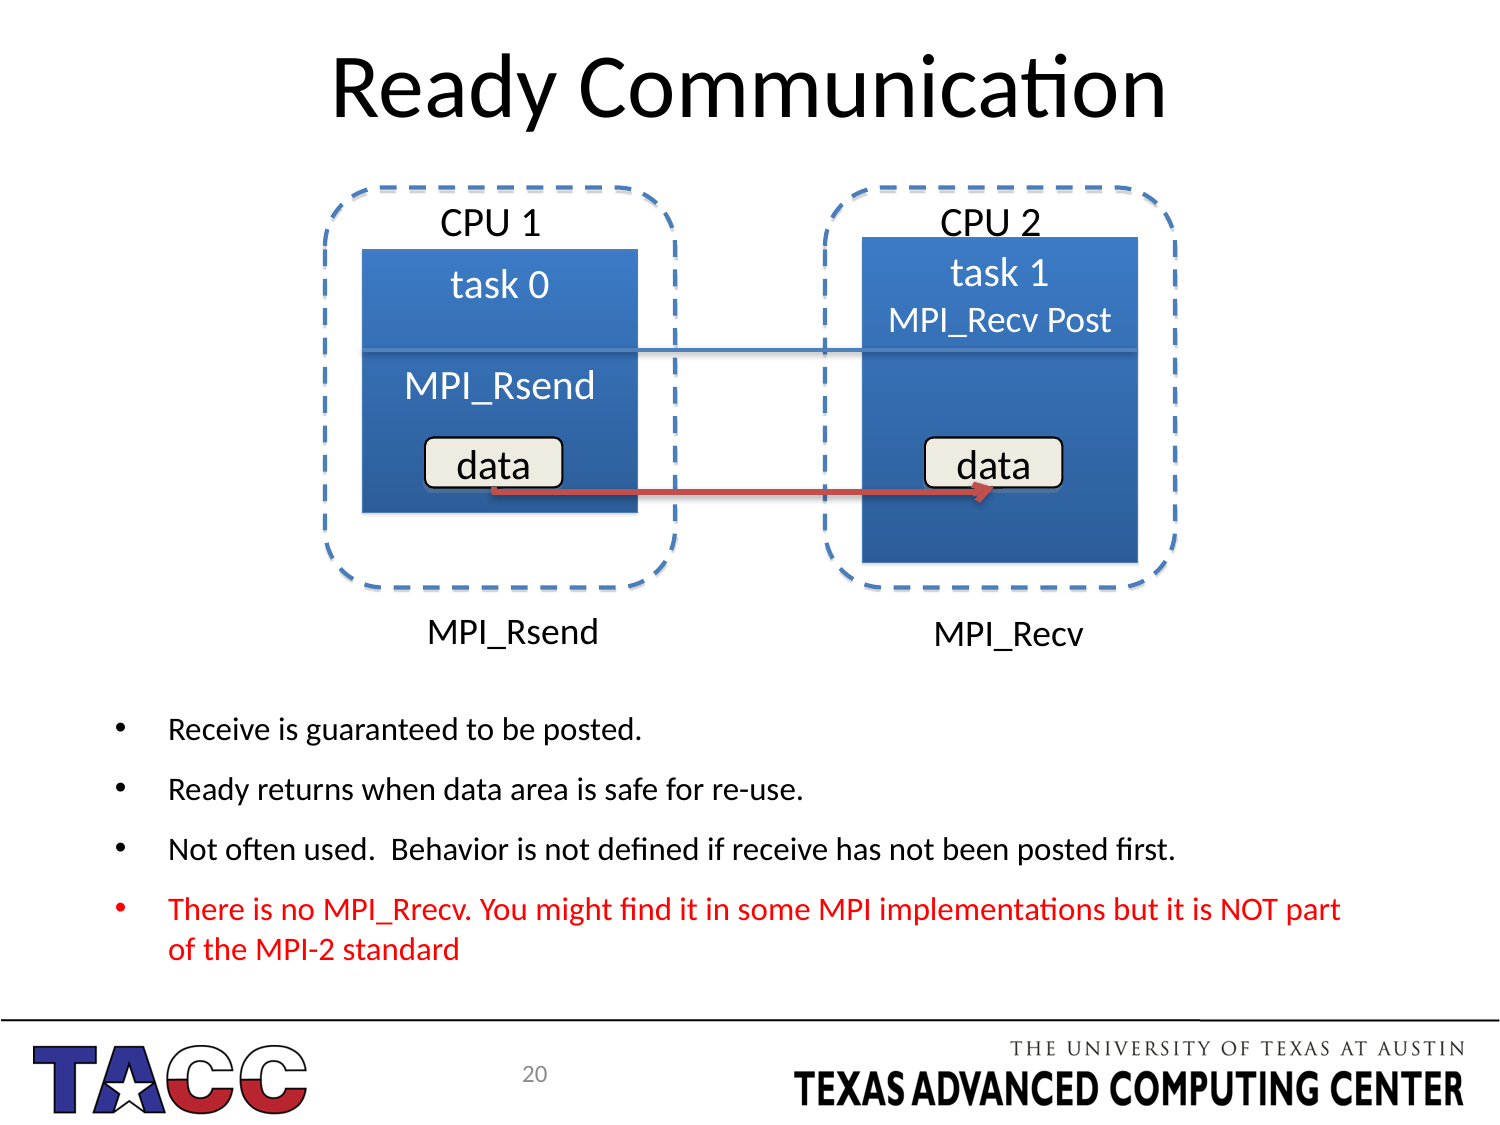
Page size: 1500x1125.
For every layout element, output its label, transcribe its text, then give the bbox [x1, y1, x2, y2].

slide_number 20 [212, 1042, 563, 1103]
text_box task 0 MPI_Rsend [362, 249, 638, 347]
text_box task 1 MPI_Recv Post [862, 359, 1138, 563]
text_box data [424, 437, 563, 488]
list Receive is guaranteed to be posted. Ready returns when data area is safe for re-use. Not often used. Behavior is not defined if receive has not been posted first. There is no MPI_Rrecv. You might find it in some MPI implementations but it is NOT part of the MPI-2 standard [99, 699, 1375, 975]
text_box MPI_Rsend [412, 599, 615, 660]
text_box [324, 187, 676, 588]
text_box task 0 MPI_Rsend [362, 360, 638, 513]
picture [0, 1018, 1500, 1125]
text_box CPU 1 [425, 187, 557, 253]
text_box data [924, 437, 1063, 488]
text_box [824, 187, 1176, 588]
text_box MPI_Recv [918, 601, 1100, 662]
title Ready Communication [112, 0, 1388, 163]
text_box task 1 MPI_Recv Post [862, 237, 1138, 348]
text_box CPU 2 [925, 187, 1057, 253]
